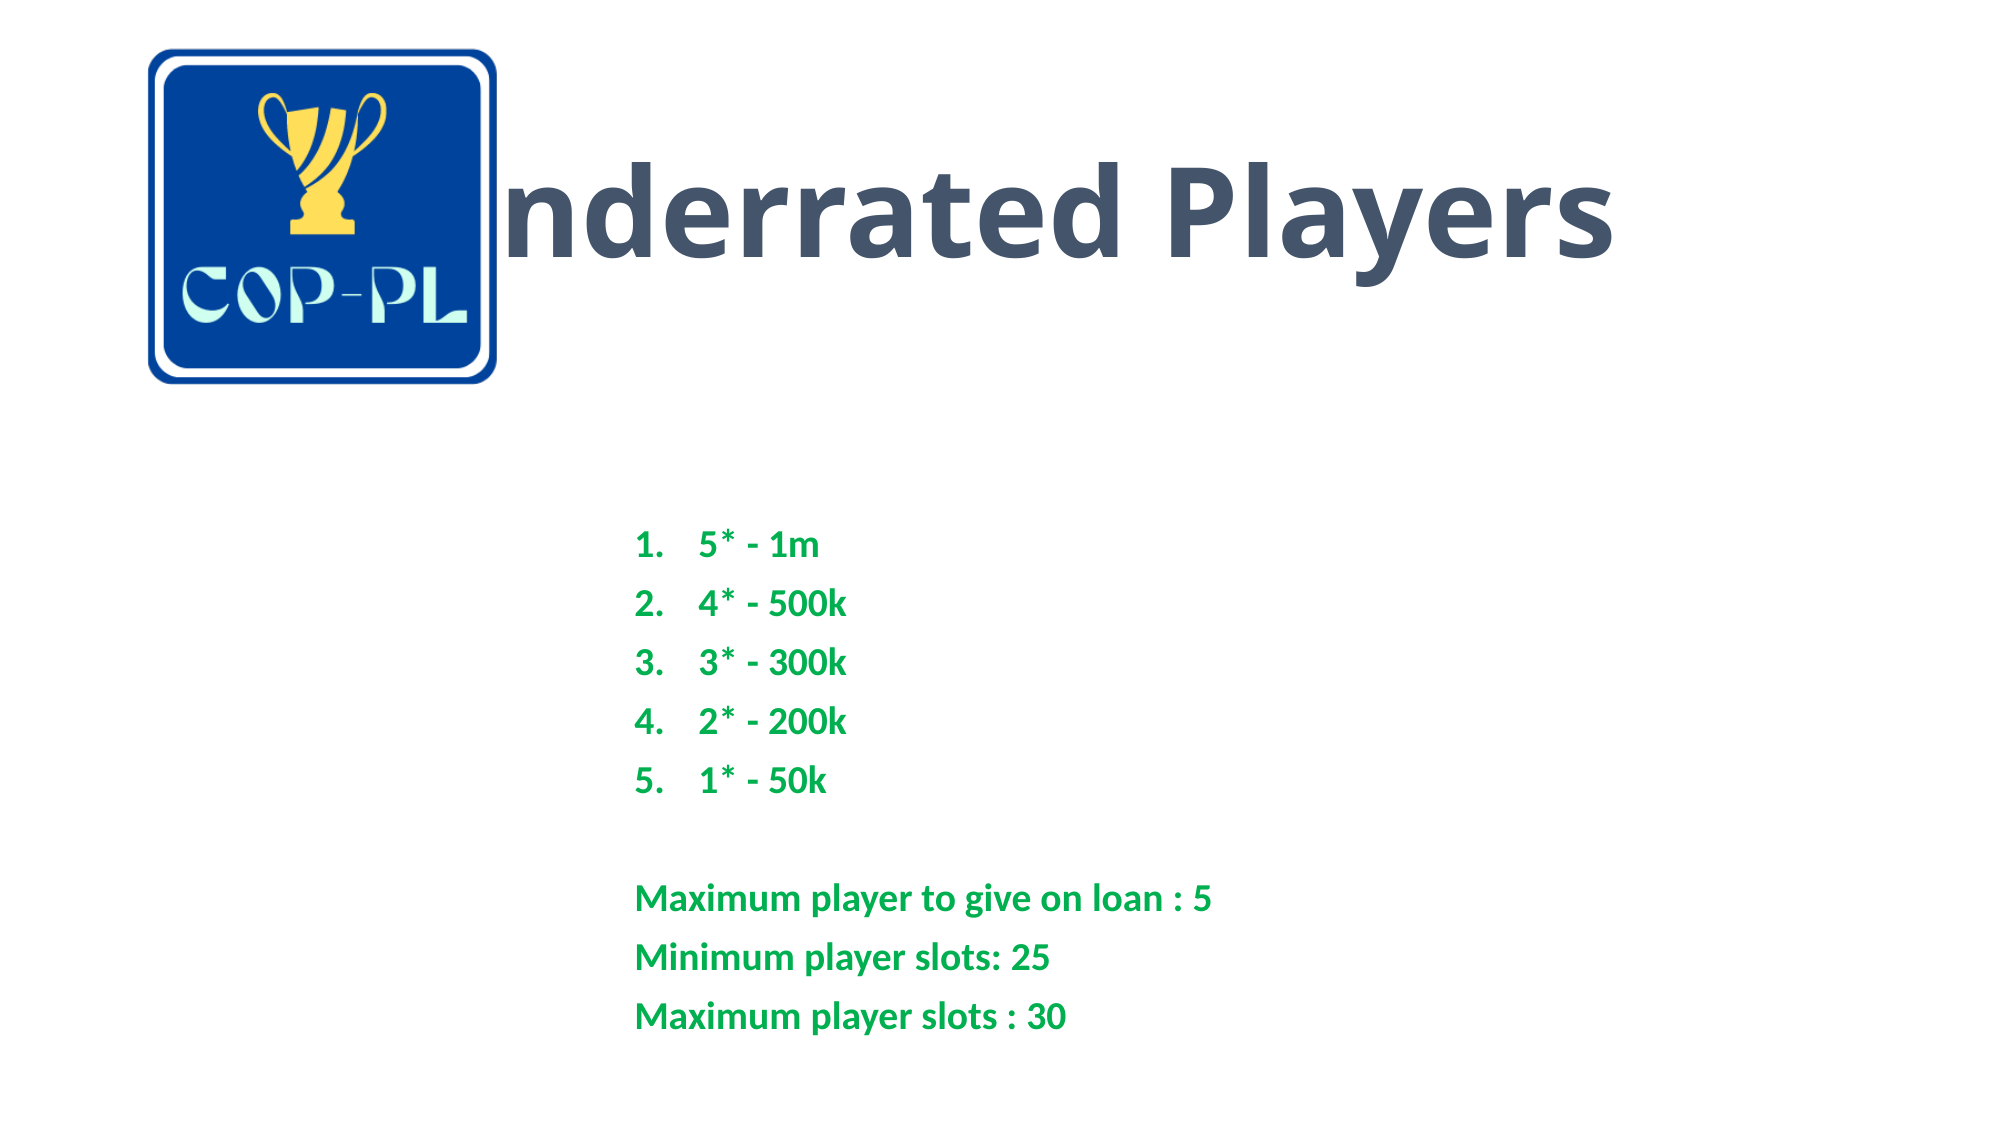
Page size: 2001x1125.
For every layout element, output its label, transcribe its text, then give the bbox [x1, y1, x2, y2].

title Underrated Players [620, 142, 1750, 443]
subtitle 5* - 1m 4* - 500k 3* - 300k 2* - 200k 1* - 50k Maximum player to give on loan : 5 Minimum player slots: 25 Maximum player slots : 30 [619, 515, 2000, 1048]
picture [65, 0, 620, 516]
